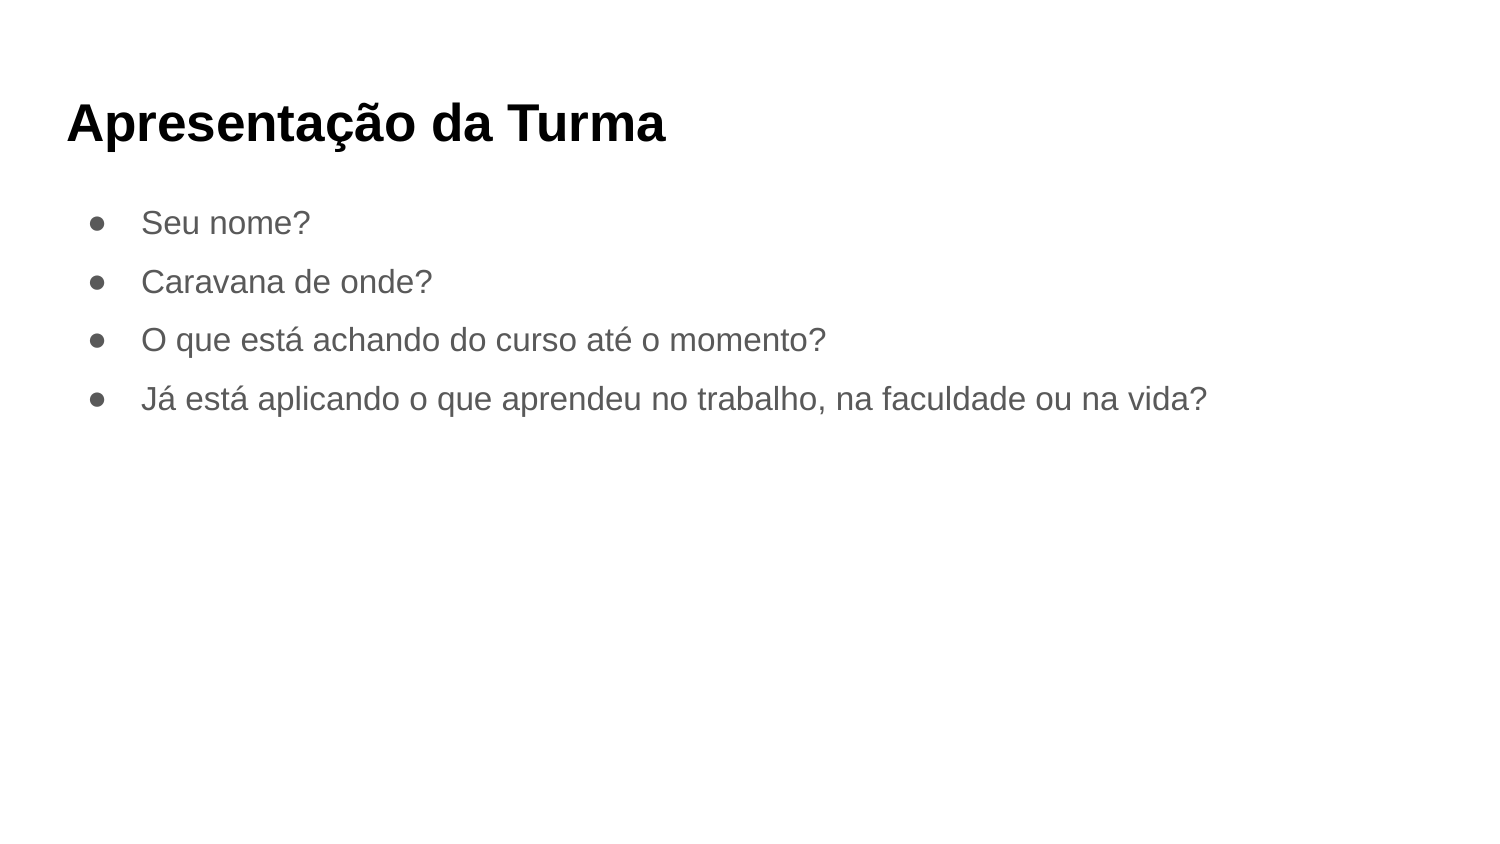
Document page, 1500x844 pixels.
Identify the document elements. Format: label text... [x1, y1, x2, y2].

title Apresentação da Turma [51, 72, 1449, 167]
list Seu nome? Caravana de onde? O que está achando do curso até o momento? Já está aplicando o que aprendeu no trabalho, na faculdade ou na vida? [51, 189, 1383, 647]
